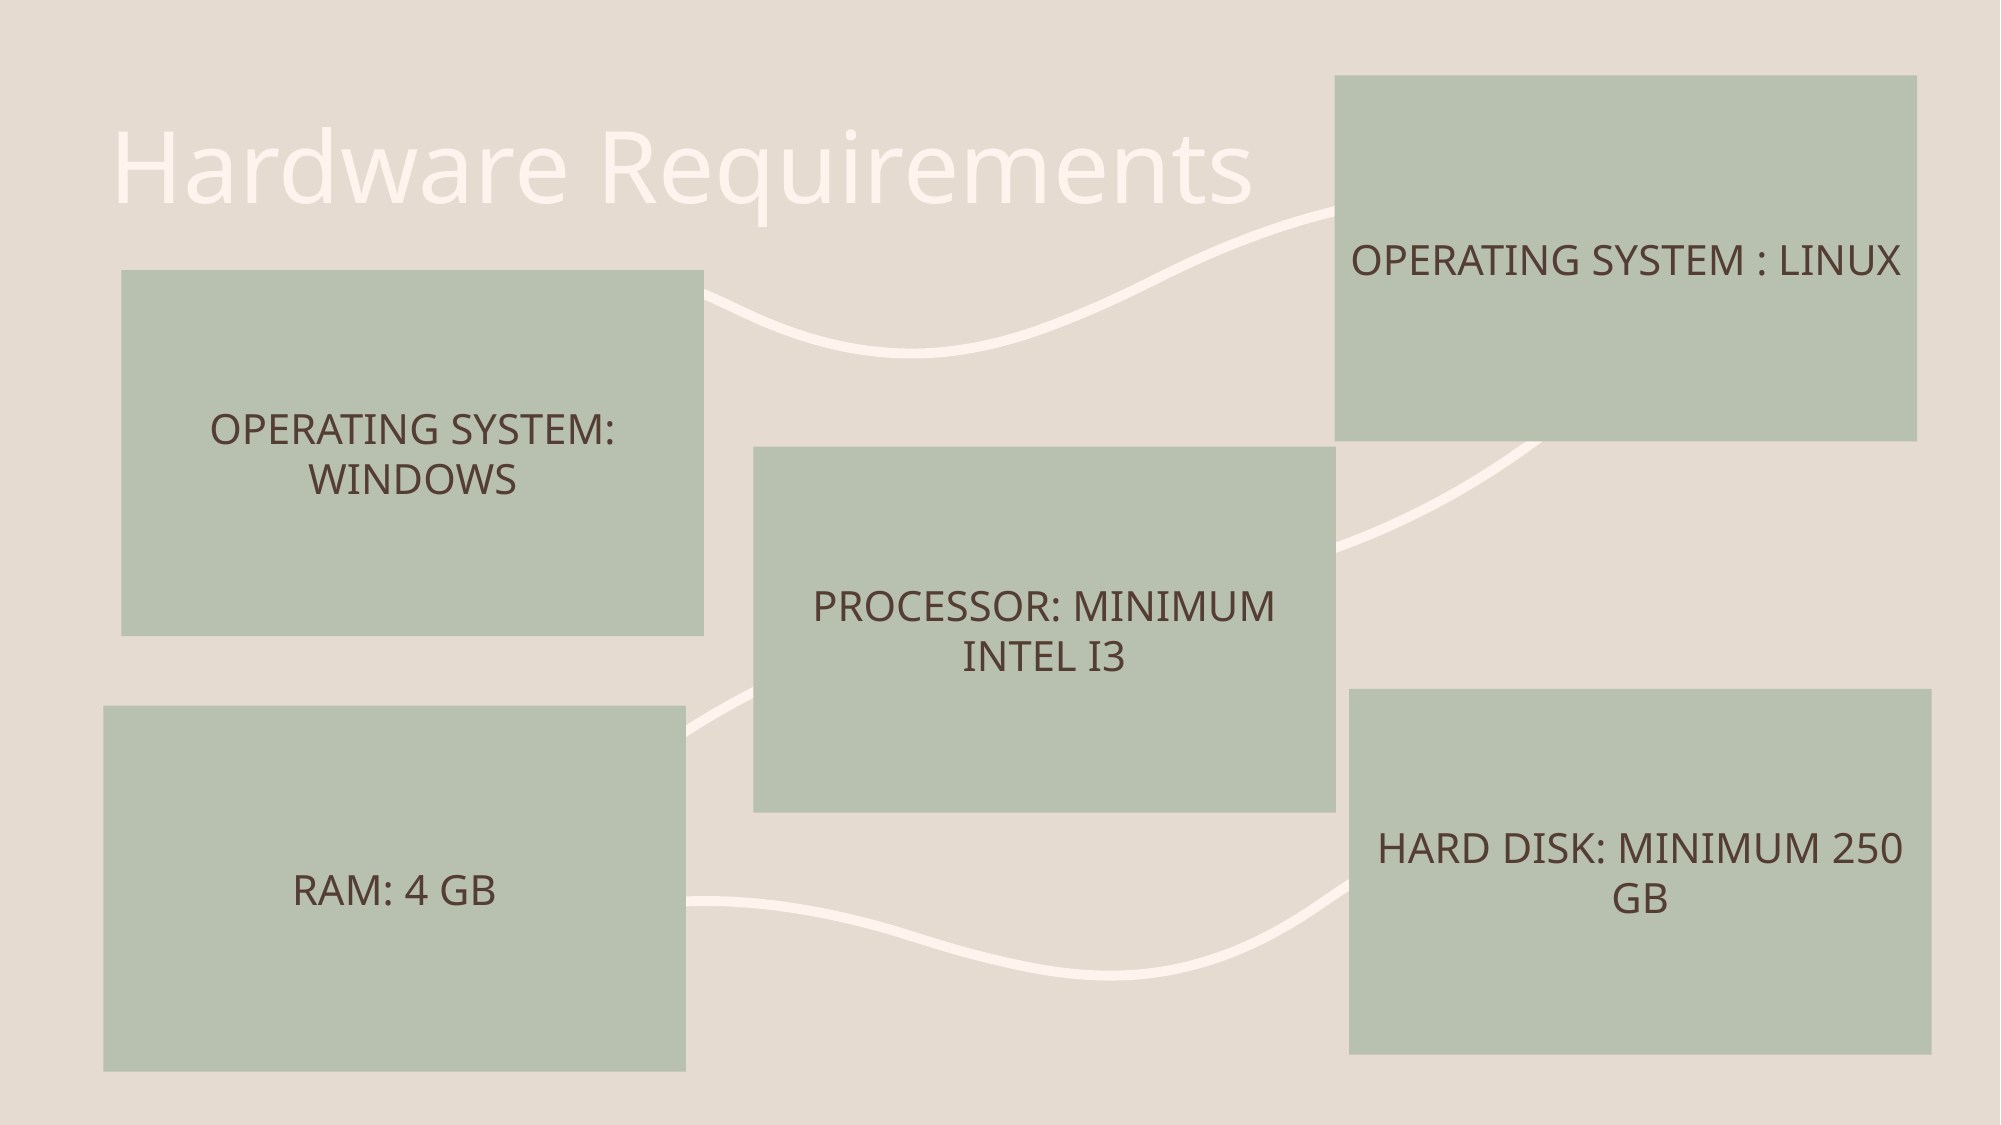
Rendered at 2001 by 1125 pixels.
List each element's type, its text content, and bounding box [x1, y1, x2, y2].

list Operating System : Linux [1334, 75, 1918, 442]
title Hardware Requirements [94, 115, 1595, 227]
list Ram: 4 Gb [103, 705, 686, 1072]
list Operating System: Windows [121, 270, 704, 637]
list Processor: Minimum intel i3 [753, 446, 1336, 813]
list Hard Disk: Minimum 250 GB [1349, 688, 1932, 1055]
